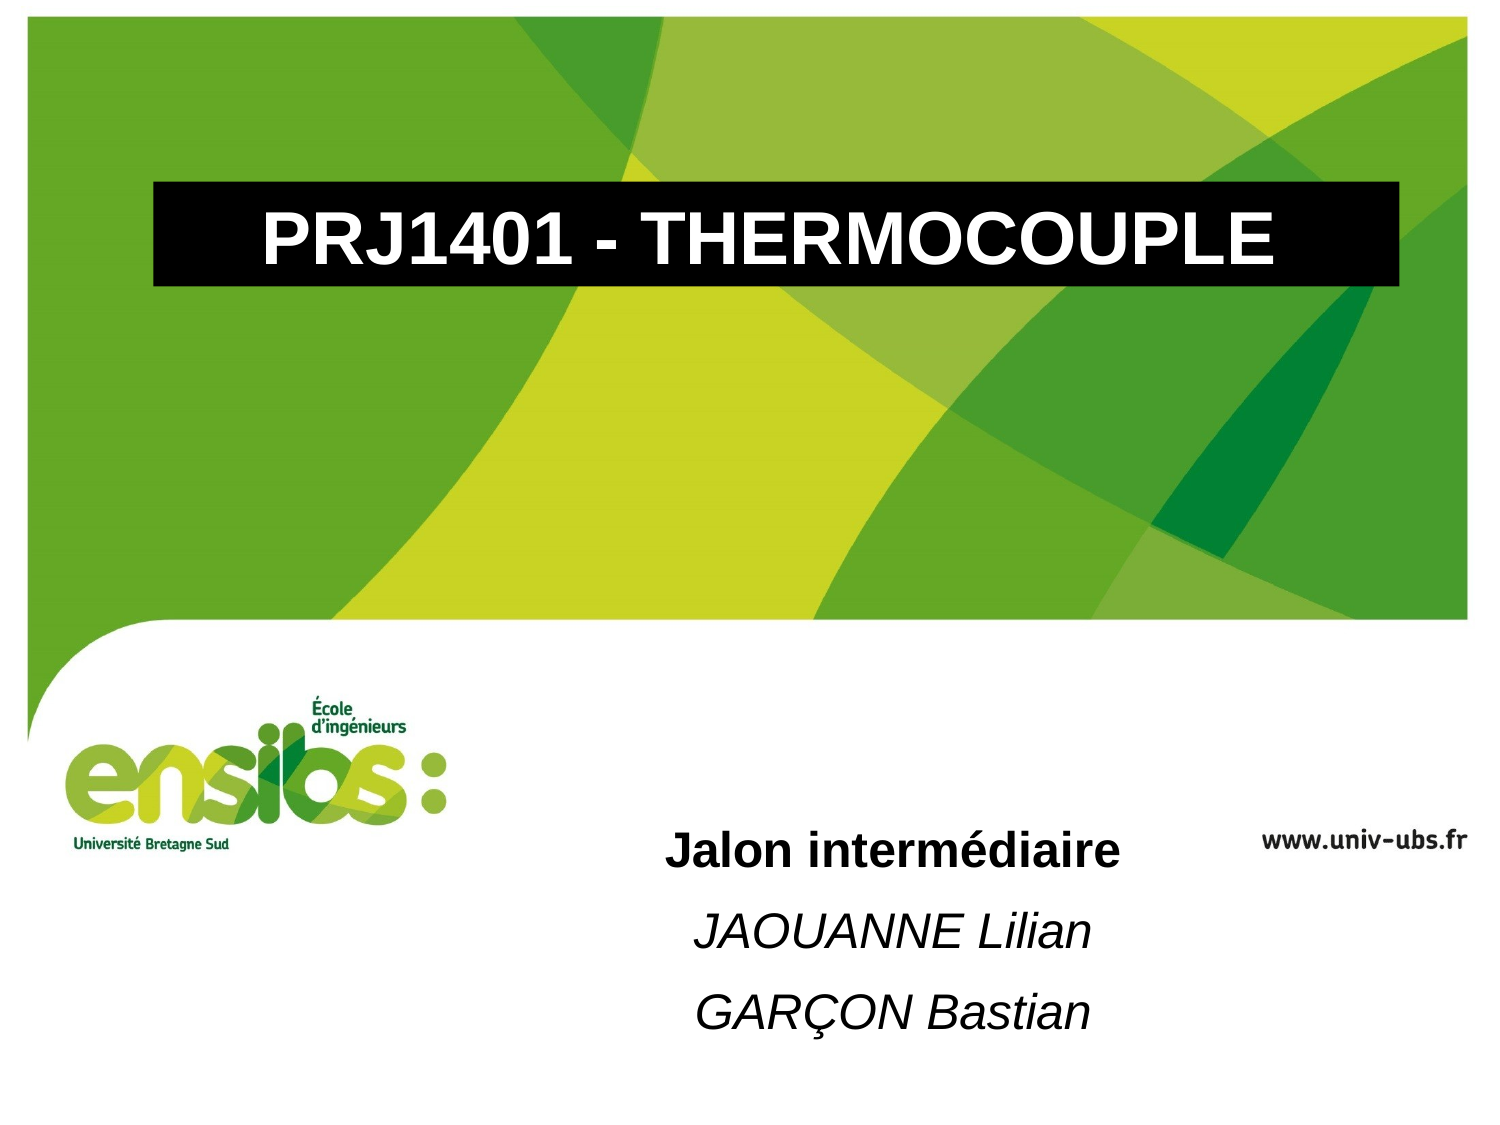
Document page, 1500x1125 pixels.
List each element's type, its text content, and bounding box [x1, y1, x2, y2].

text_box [21, 6, 1477, 859]
text_box Jalon intermédiaire JAOUANNE Lilian GARÇON Bastian [522, 866, 1263, 1040]
